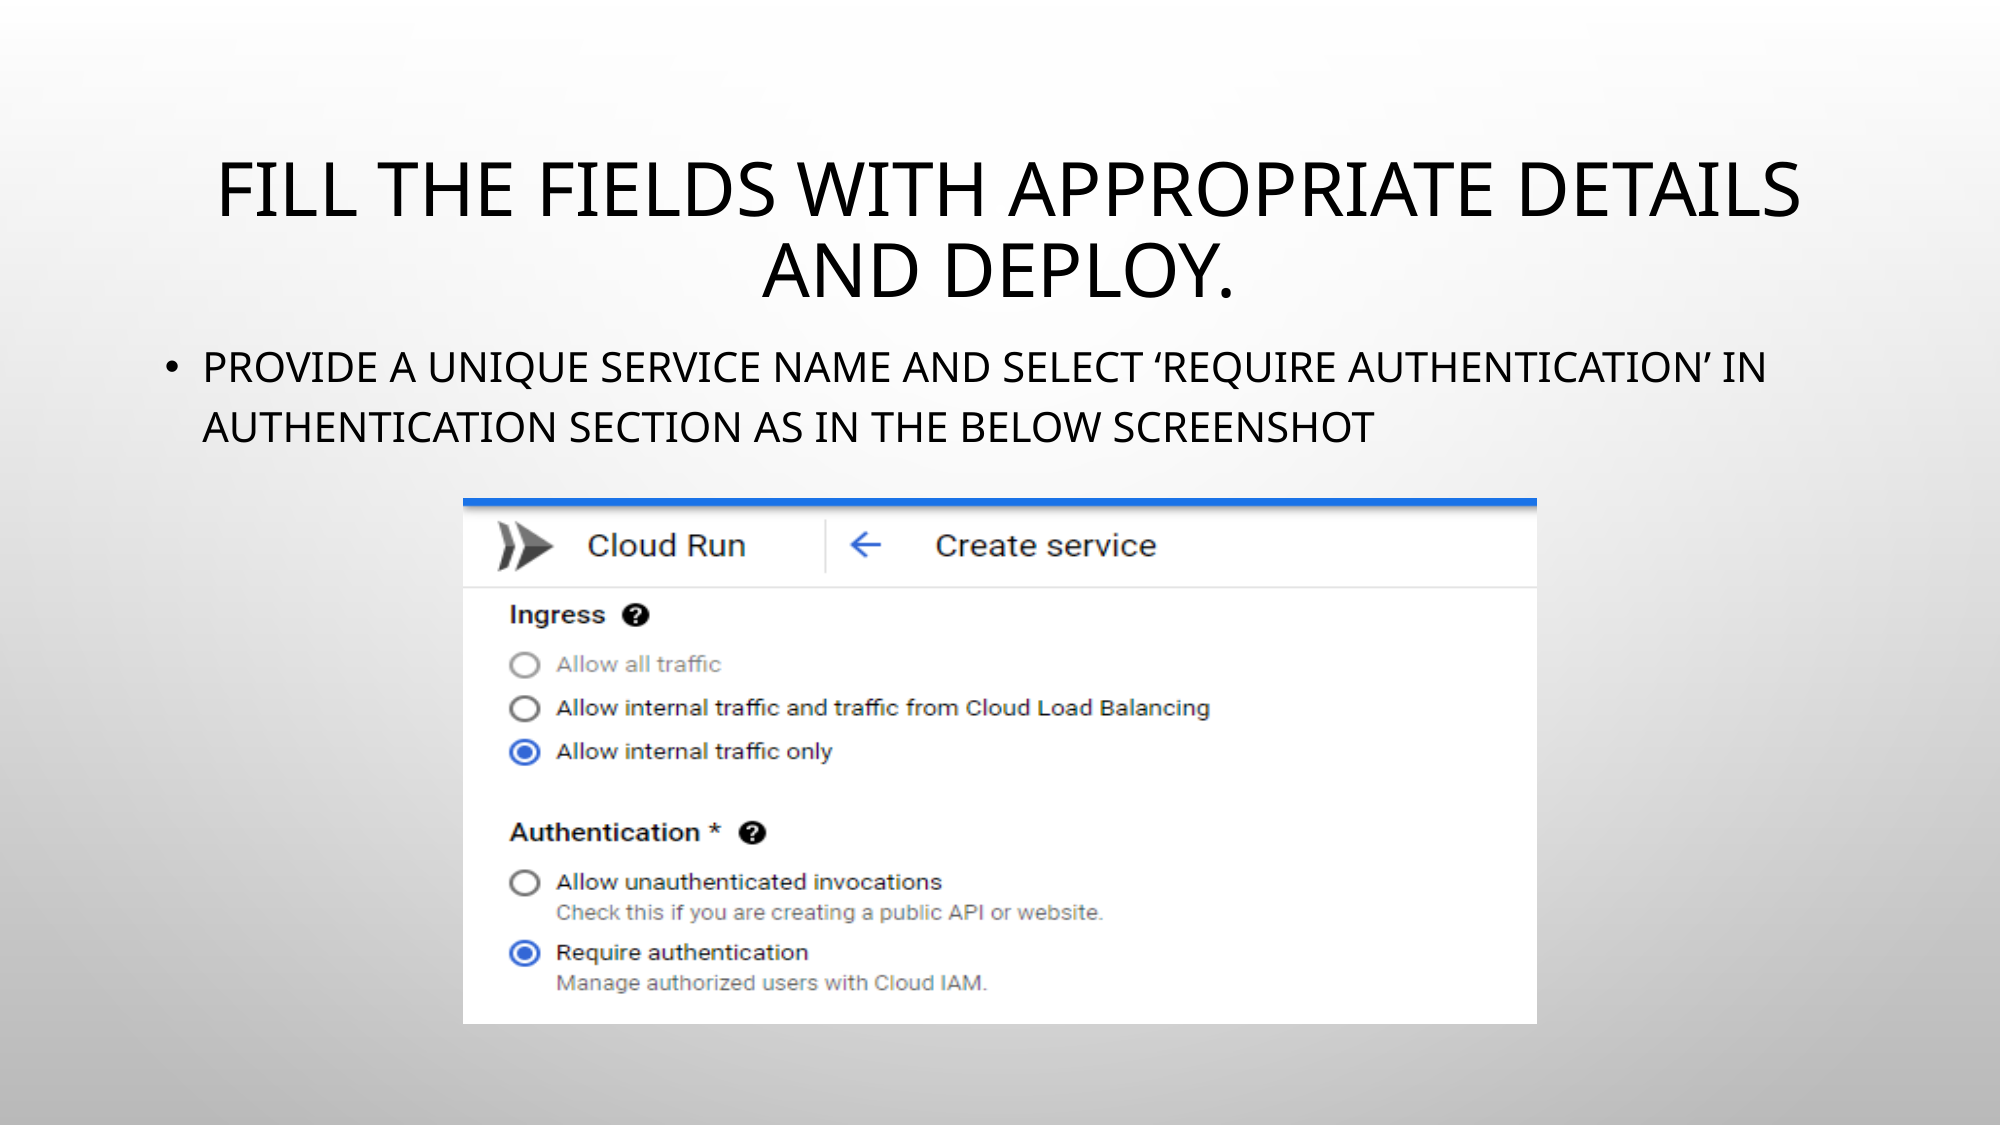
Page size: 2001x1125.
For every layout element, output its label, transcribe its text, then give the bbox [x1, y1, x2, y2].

picture [0, 0, 2000, 1125]
list Provide a unique service name and select ‘Require authentication’ in Authentication section as in the below screenshot [149, 323, 1851, 950]
title Fill the fields with appropriate details and deploy. [149, 101, 1851, 323]
